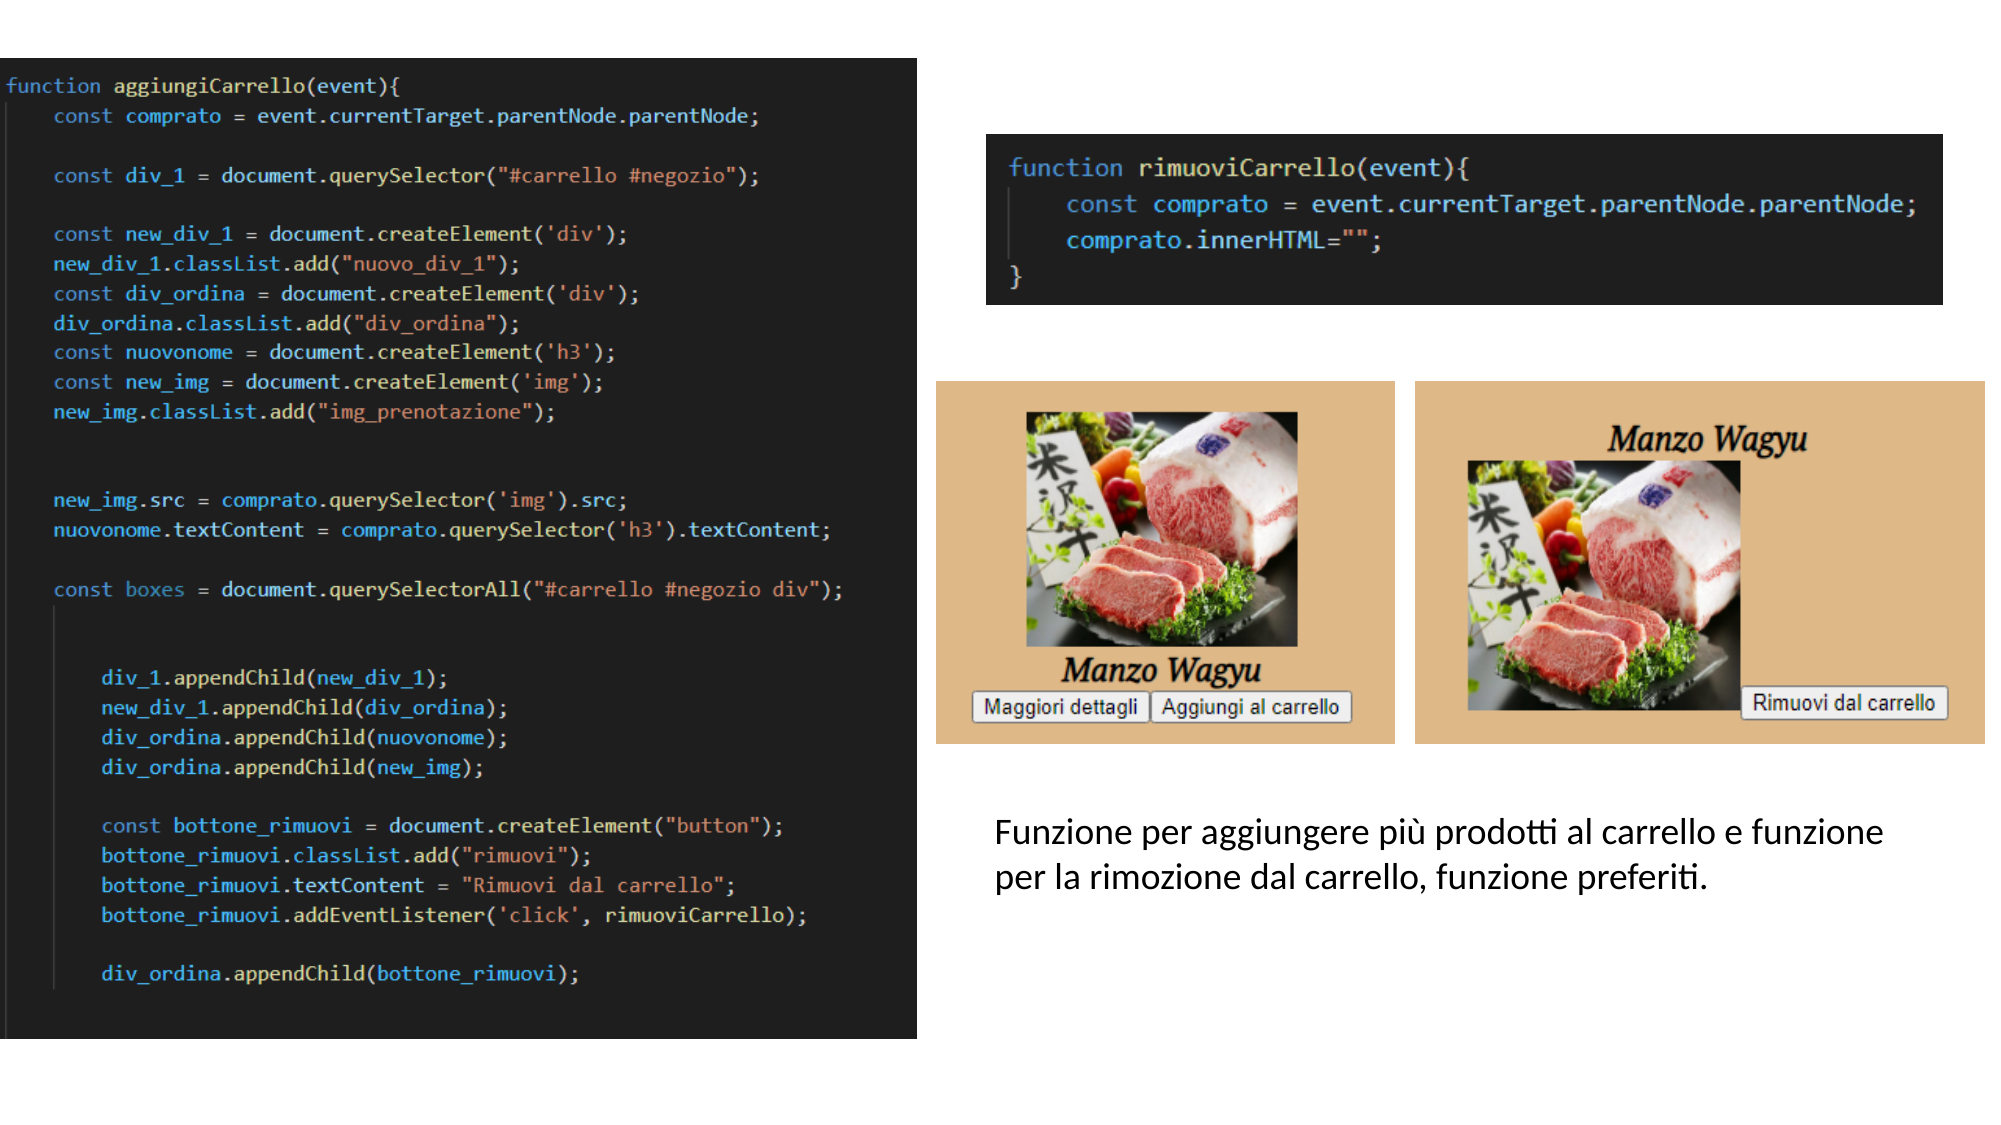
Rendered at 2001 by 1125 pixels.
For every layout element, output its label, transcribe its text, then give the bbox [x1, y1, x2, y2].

picture [1415, 381, 1985, 744]
picture [986, 134, 1943, 305]
picture [0, 58, 917, 1039]
text_box Funzione per aggiungere più prodotti al carrello e funzione per la rimozione dal carrello, funzione preferiti. [979, 799, 1909, 905]
picture [936, 381, 1395, 744]
